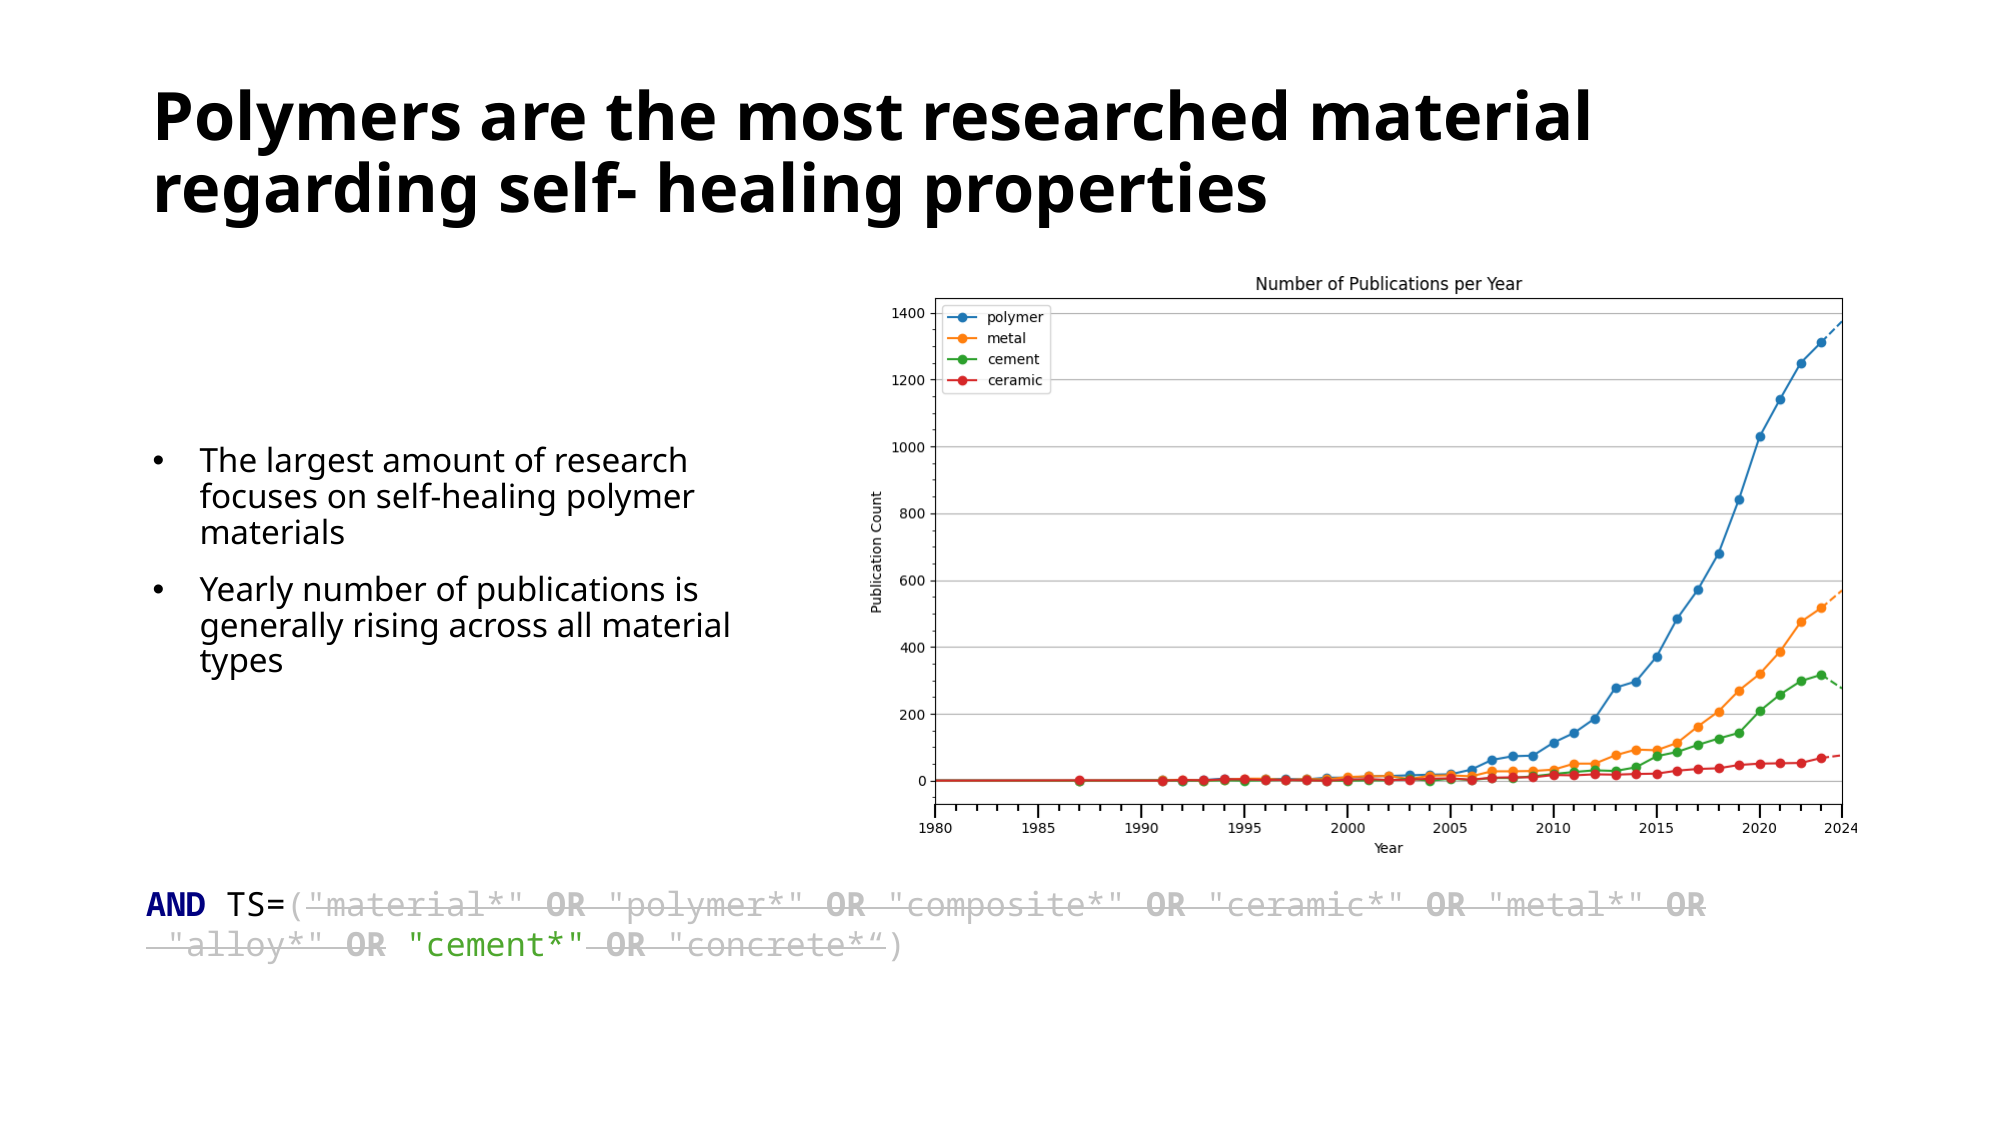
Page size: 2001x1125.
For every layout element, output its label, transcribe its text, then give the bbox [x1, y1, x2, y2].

text_box AND TS=("material*" OR "polymer*" OR "composite*" OR "ceramic*" OR "metal*" OR "alloy*" OR "cement*" OR "concrete*“) [131, 876, 1857, 971]
list The largest amount of research focuses on self-healing polymer materials Yearly number of publications is generally rising across all material types [137, 258, 783, 867]
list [856, 261, 1857, 863]
title Polymers are the most researched material regarding self- healing properties [137, 75, 1864, 290]
